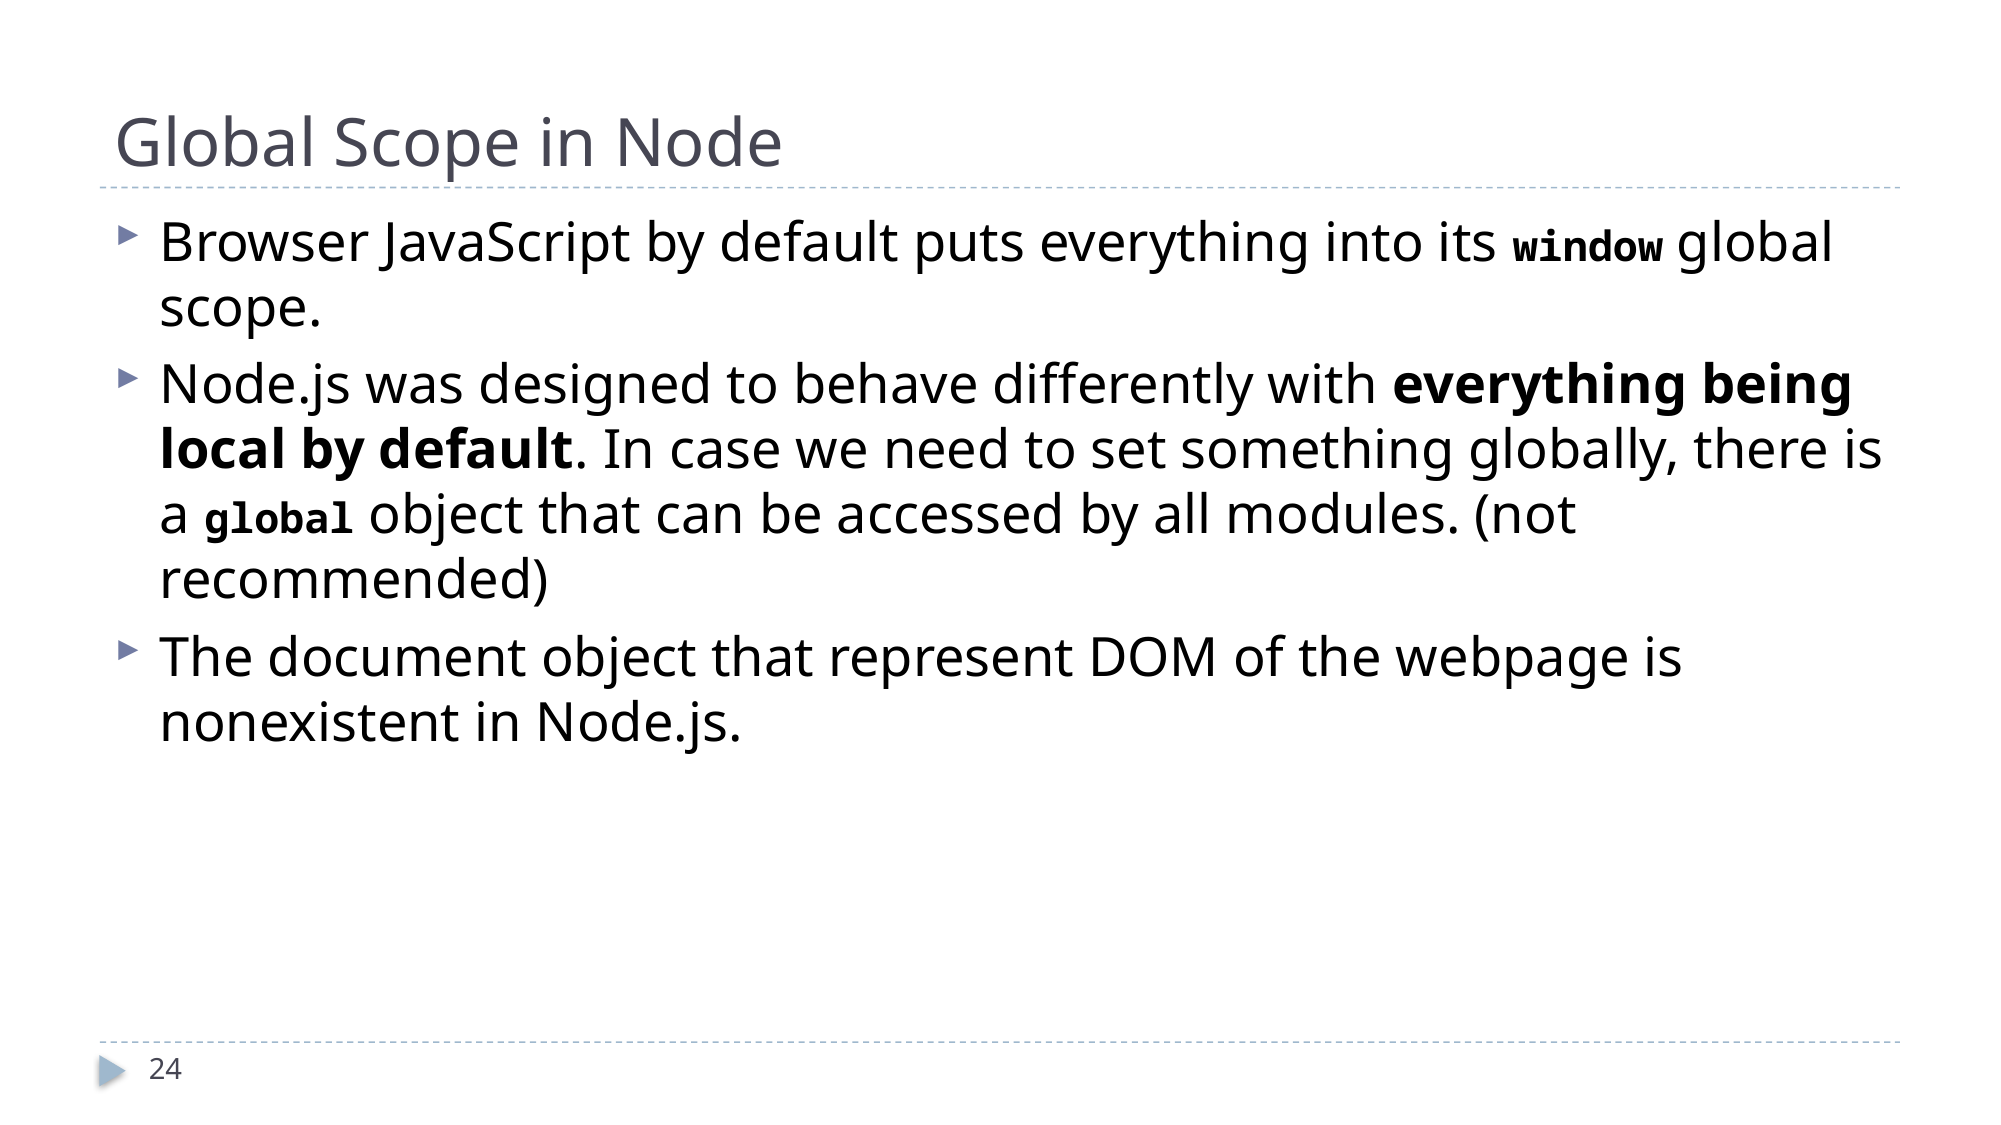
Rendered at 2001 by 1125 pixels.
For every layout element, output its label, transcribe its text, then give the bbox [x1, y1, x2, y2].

title Global Scope in Node [99, 24, 1900, 188]
slide_number 24 [133, 1042, 568, 1103]
list Browser JavaScript by default puts everything into its window global scope. Node.js was designed to behave differently with everything being local by default. In case we need to set something globally, there is a global object that can be accessed by all modules. (not recommended) The document object that represent DOM of the webpage is nonexistent in Node.js. [99, 200, 1900, 1010]
